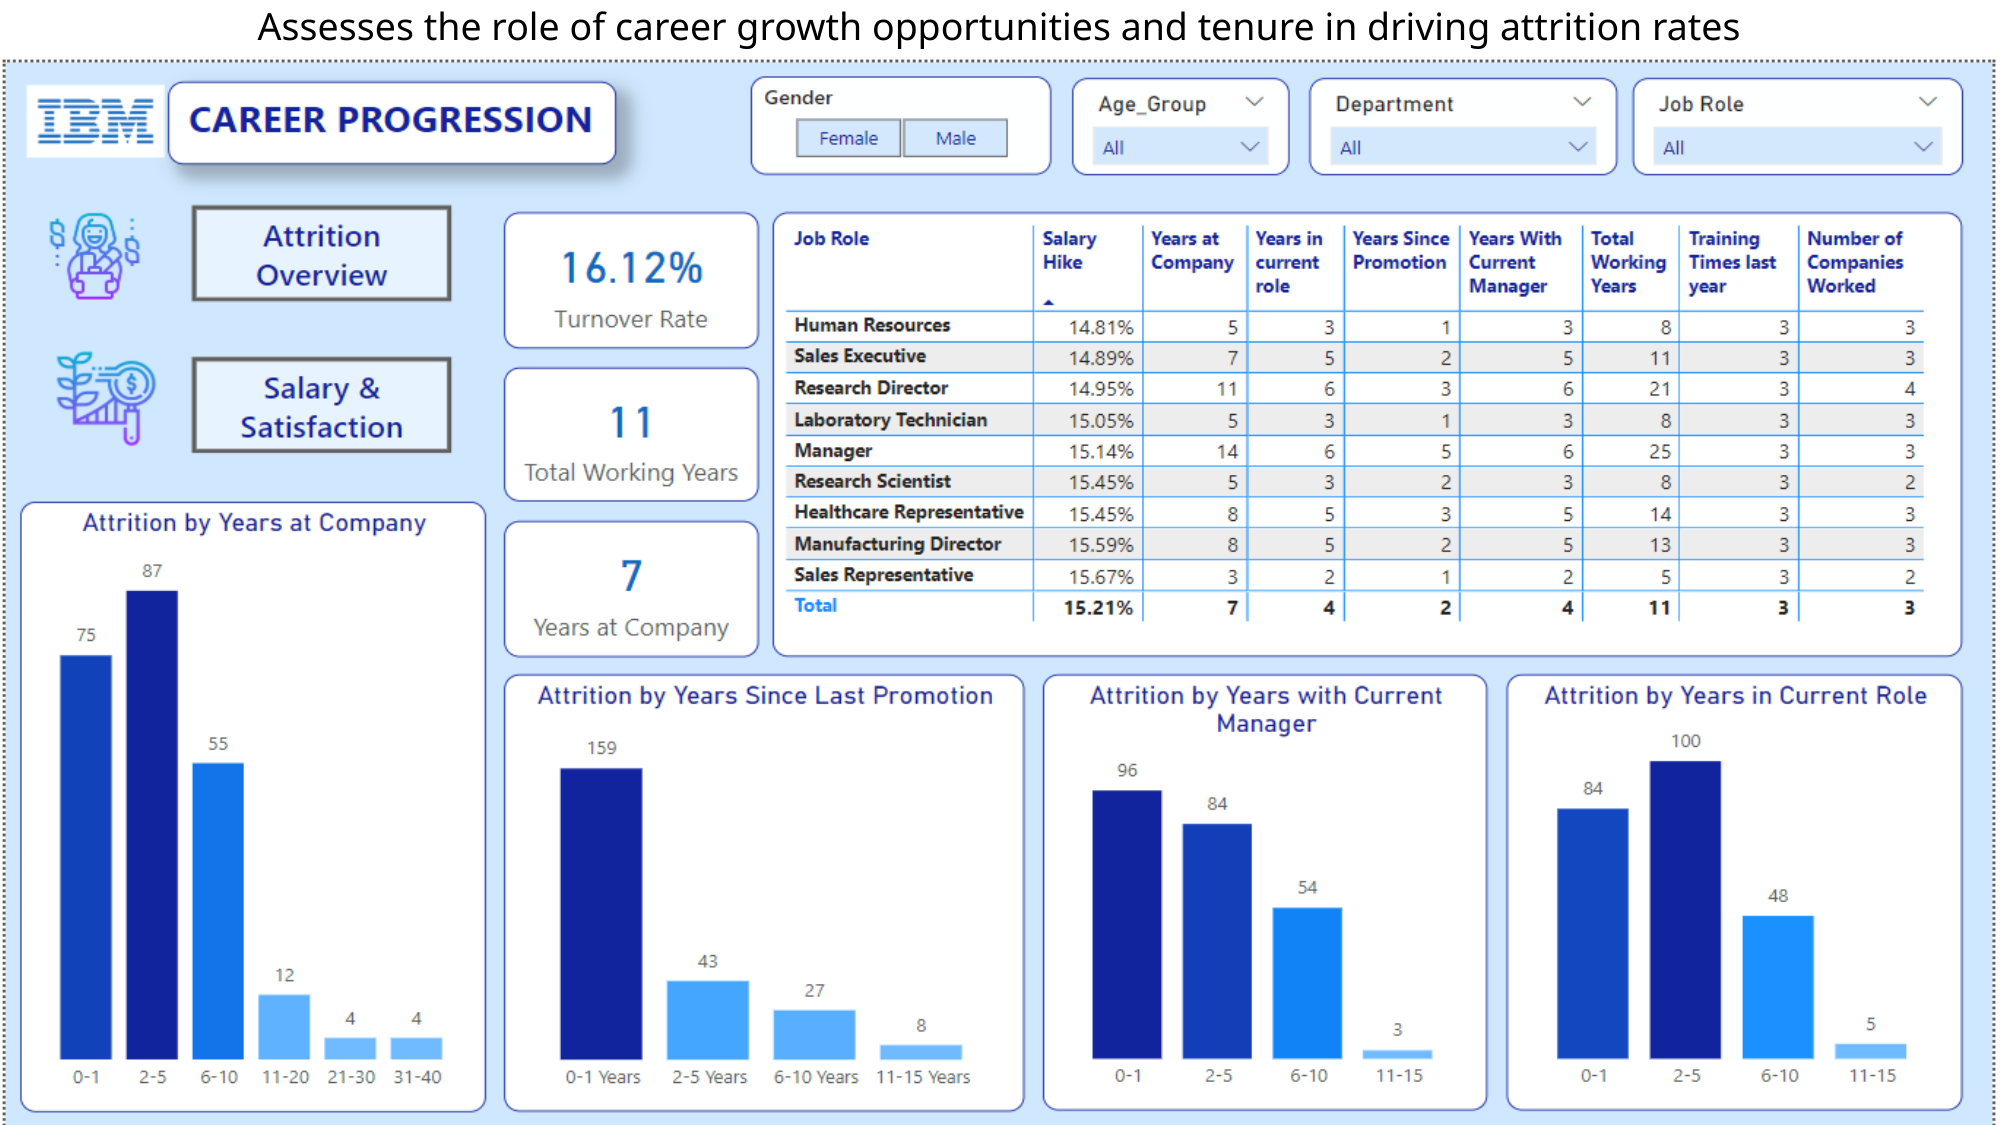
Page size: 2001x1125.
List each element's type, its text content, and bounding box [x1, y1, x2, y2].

title Assesses the role of career growth opportunities and tenure in driving attrition rates [137, 0, 1863, 56]
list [0, 56, 2000, 1125]
